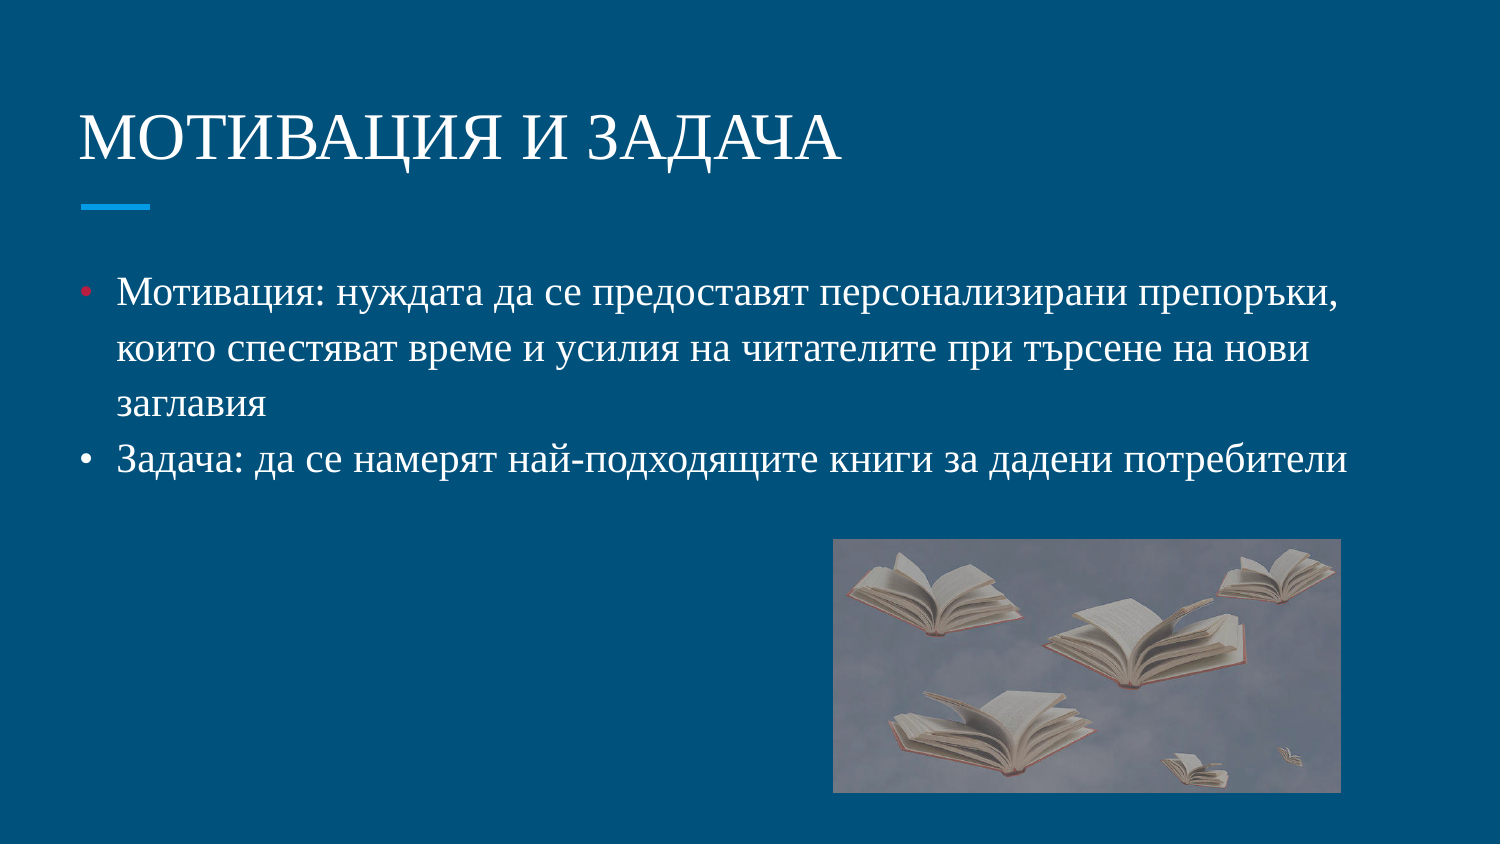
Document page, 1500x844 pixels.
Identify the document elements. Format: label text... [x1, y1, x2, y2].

list Мотивация: нуждата да се предоставят персонализирани препоръки, които спестяват време и усилия на читателите при търсене на нови заглавия Задача: да се намерят най-подходящите книги за дадени потребители [63, 244, 1437, 750]
picture [834, 540, 1340, 792]
title МОТИВАЦИЯ И ЗАДАЧА [63, 75, 1437, 188]
